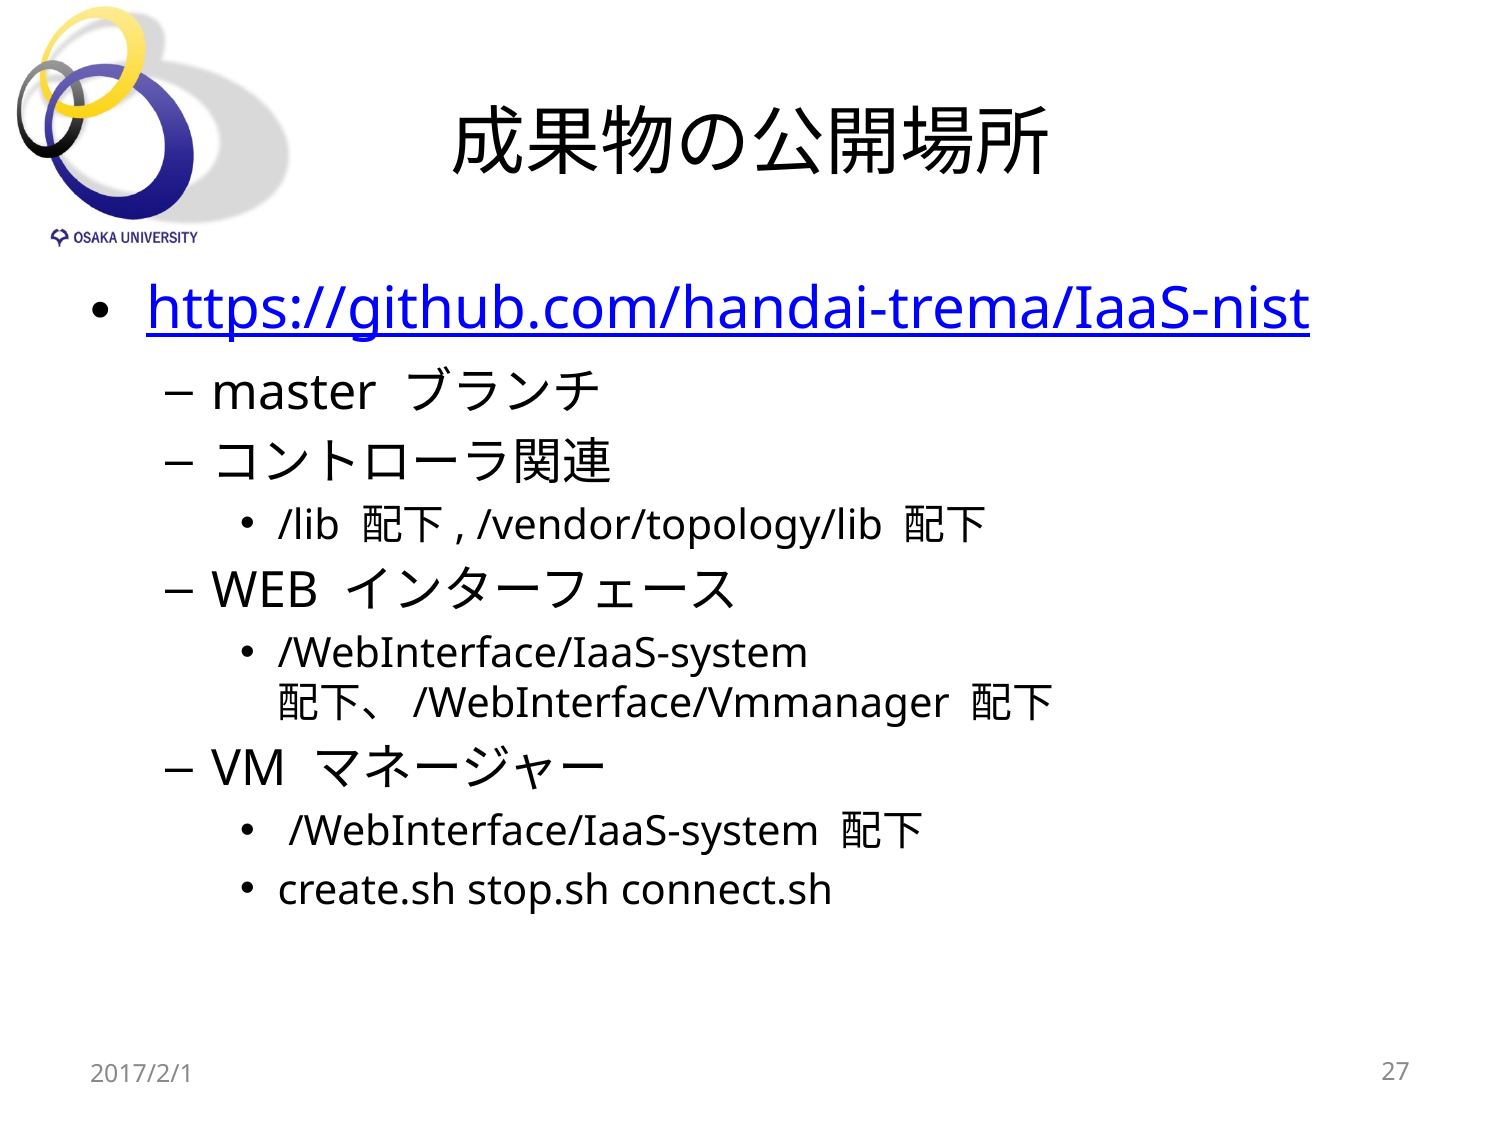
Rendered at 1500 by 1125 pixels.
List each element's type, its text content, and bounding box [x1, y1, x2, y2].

picture [0, 0, 1499, 257]
list https://github.com/handai-trema/IaaS-nist master ブランチ コントローラ関連 /lib 配下, /vendor/topology/lib 配下 WEB インターフェース /WebInterface/IaaS-system 配下、/WebInterface/Vmmanager 配下 VM マネージャー /WebInterface/IaaS-system 配下 create.sh stop.sh connect.sh [75, 262, 1425, 1005]
title 成果物の公開場所 [75, 45, 1425, 233]
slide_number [75, 1042, 425, 1103]
slide_number 27 [1074, 1042, 1425, 1103]
